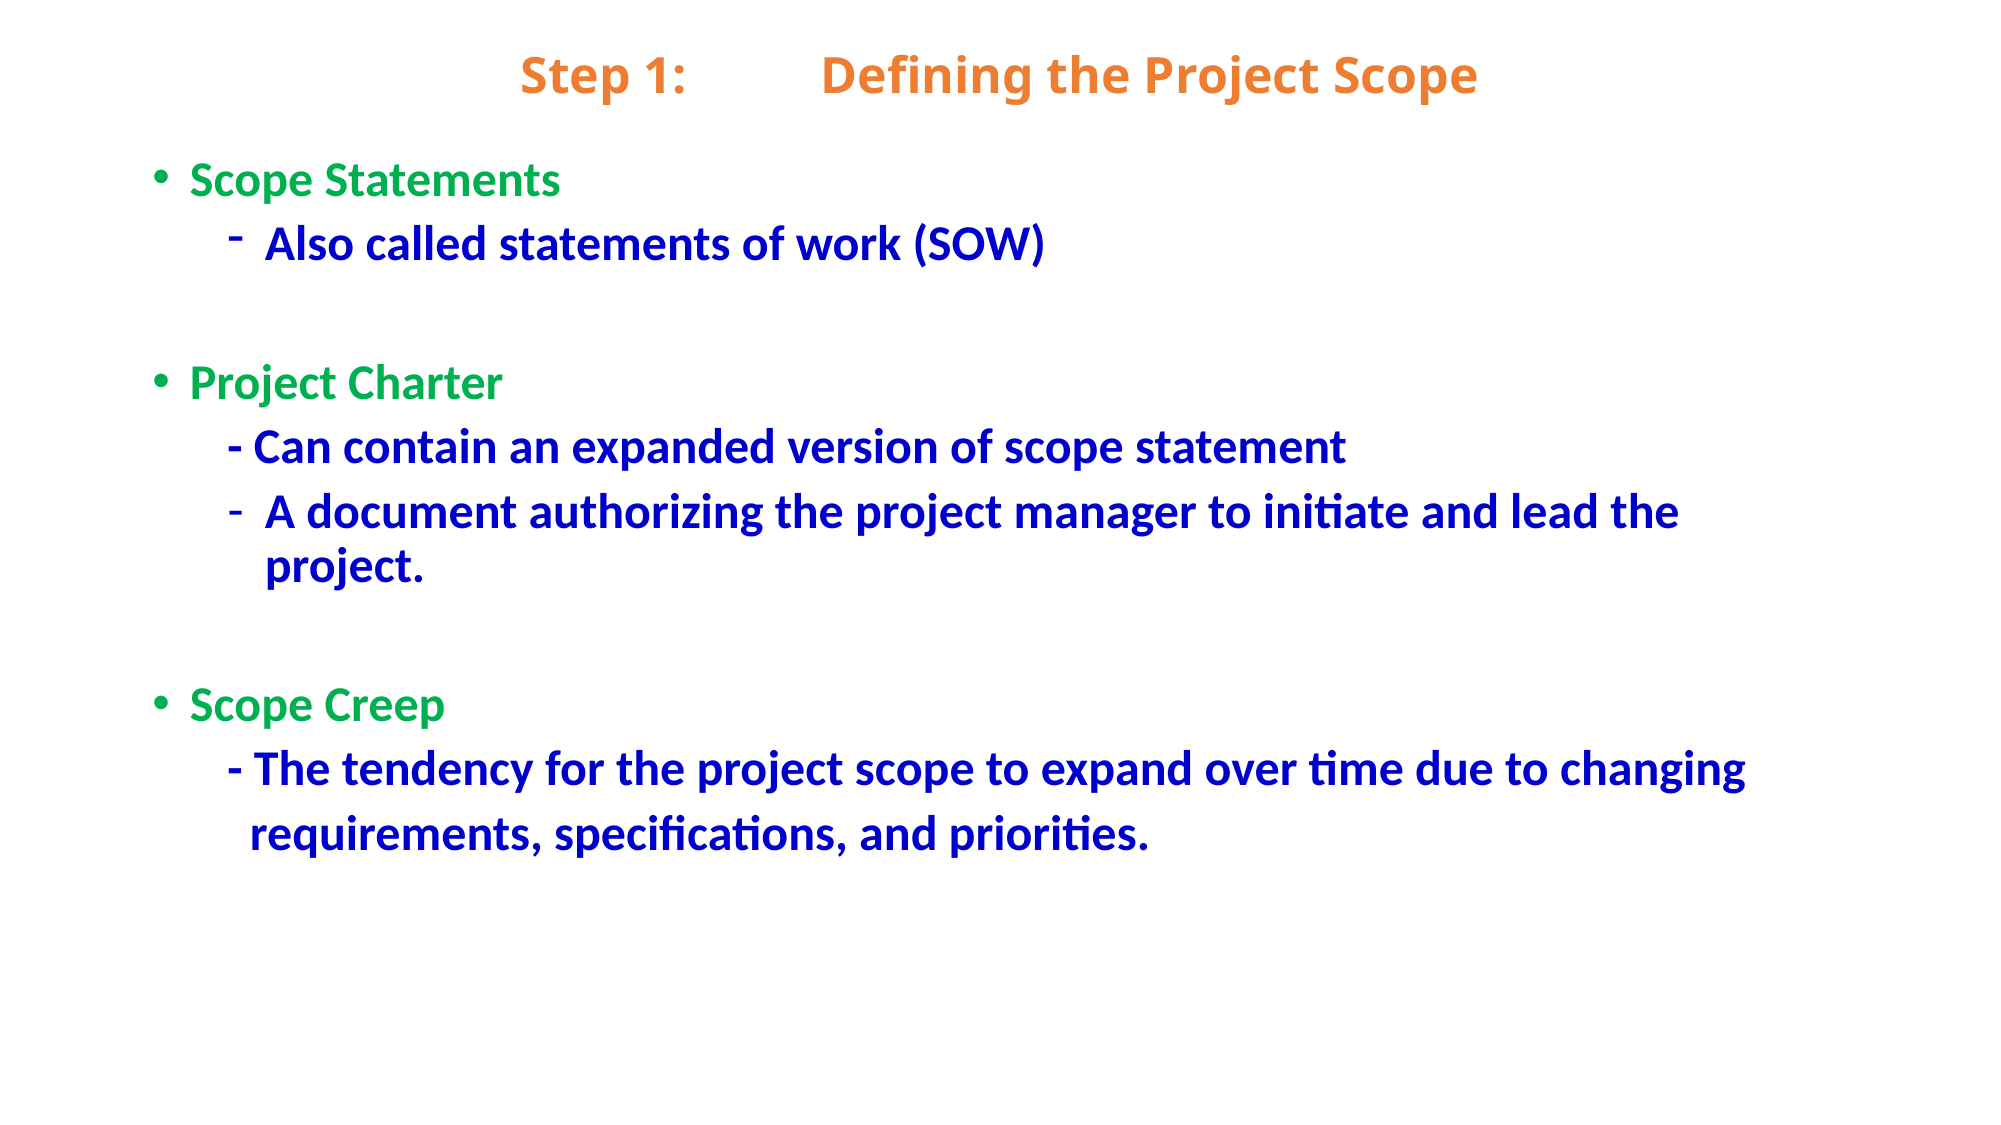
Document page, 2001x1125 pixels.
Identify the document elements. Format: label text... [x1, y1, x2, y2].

list Scope Statements Also called statements of work (SOW) Project Charter - Can contain an expanded version of scope statement A document authorizing the project manager to initiate and lead the project. Scope Creep - The tendency for the project scope to expand over time due to changing requirements, specifications, and priorities. [137, 145, 1863, 1014]
title Step 1: Defining the Project Scope [137, 37, 1863, 125]
